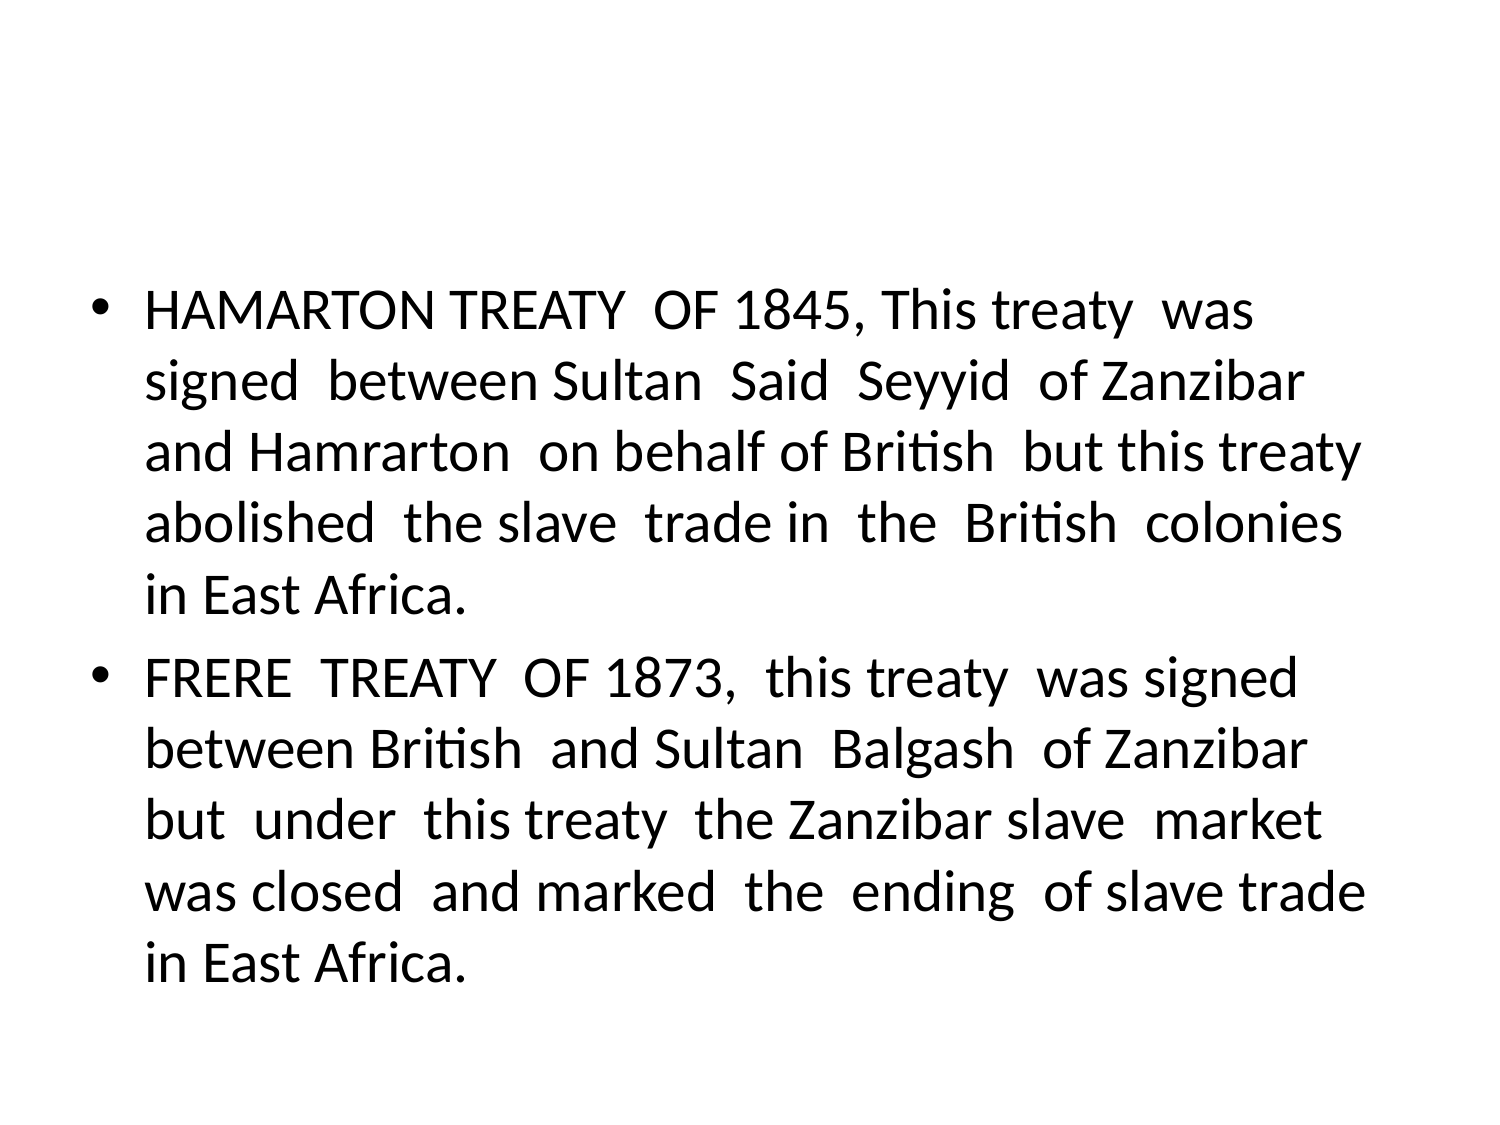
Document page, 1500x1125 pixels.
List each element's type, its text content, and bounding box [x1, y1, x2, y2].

list HAMARTON TREATY OF 1845, This treaty was signed between Sultan Said Seyyid of Zanzibar and Hamrarton on behalf of British but this treaty abolished the slave trade in the British colonies in East Africa. FRERE TREATY OF 1873, this treaty was signed between British and Sultan Balgash of Zanzibar but under this treaty the Zanzibar slave market was closed and marked the ending of slave trade in East Africa. [75, 262, 1425, 1005]
